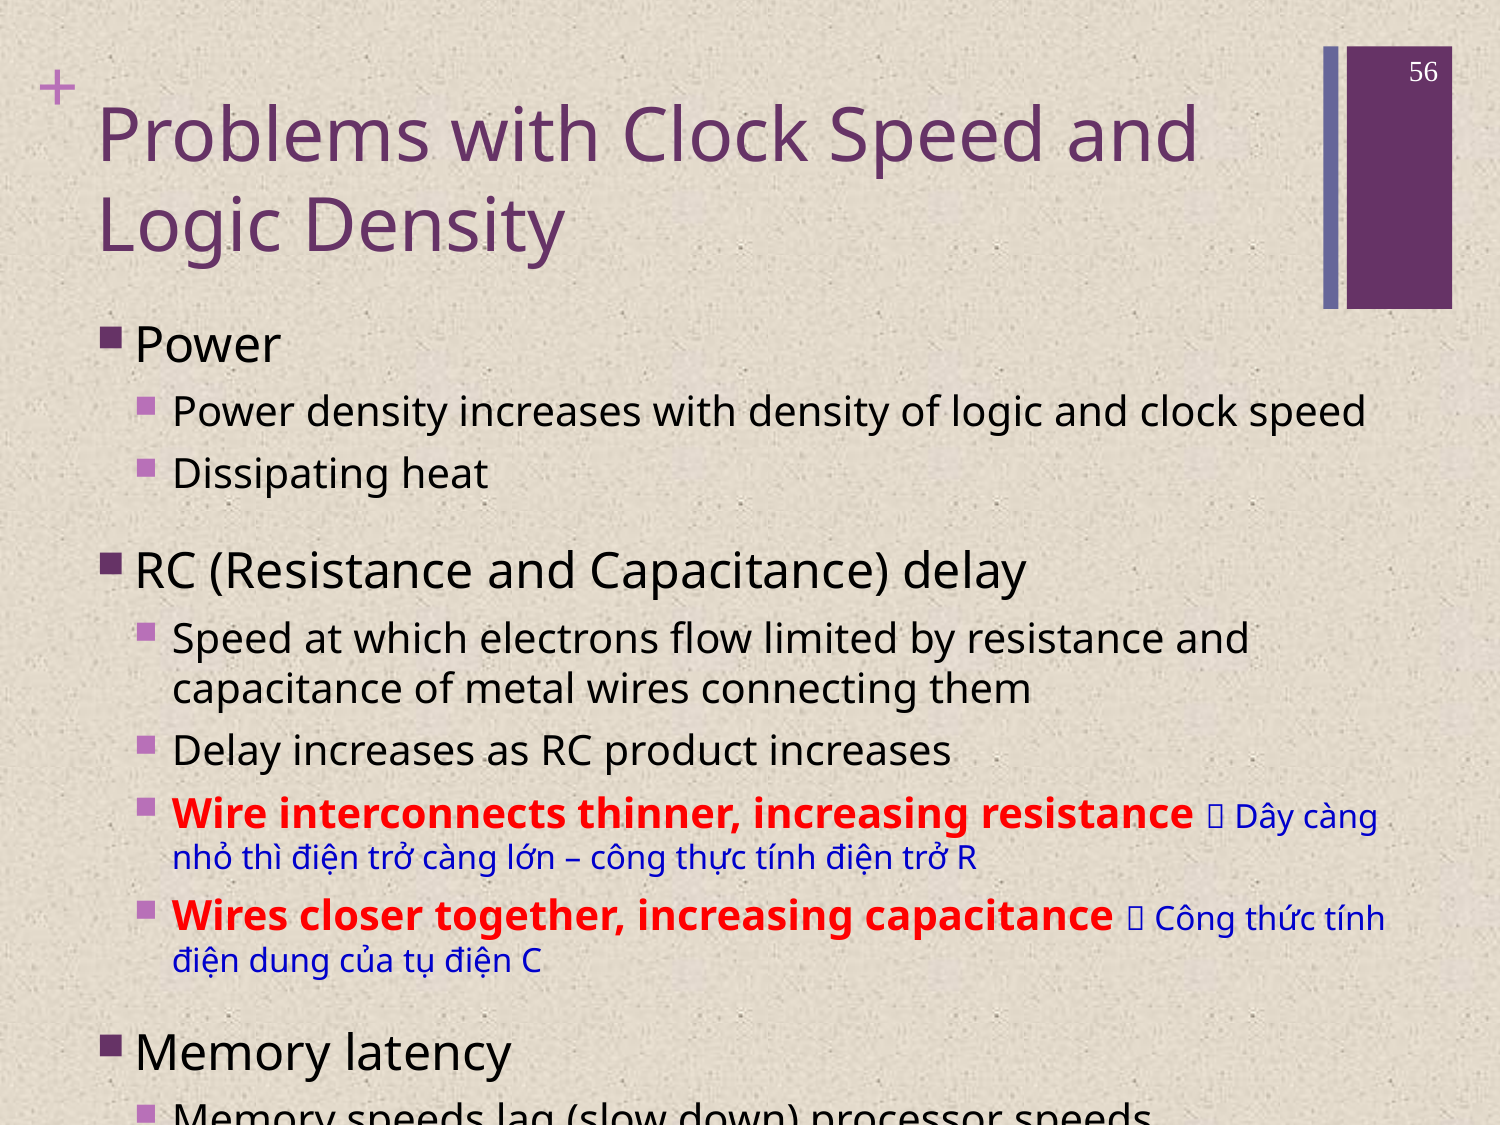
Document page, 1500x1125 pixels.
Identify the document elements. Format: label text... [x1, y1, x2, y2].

list Power Power density increases with density of logic and clock speed Dissipating heat RC (Resistance and Capacitance) delay Speed at which electrons flow limited by resistance and capacitance of metal wires connecting them Delay increases as RC product increases Wire interconnects thinner, increasing resistance  Dây càng nhỏ thì điện trở càng lớn – công thực tính điện trở R Wires closer together, increasing capacitance  Công thức tính điện dung của tụ điện C Memory latency Memory speeds lag (slow down) processor speeds [81, 304, 1442, 1018]
picture [0, 0, 1500, 1125]
title Problems with Clock Speed and Logic Density [81, 79, 1322, 263]
slide_number 56 [1362, 39, 1454, 100]
